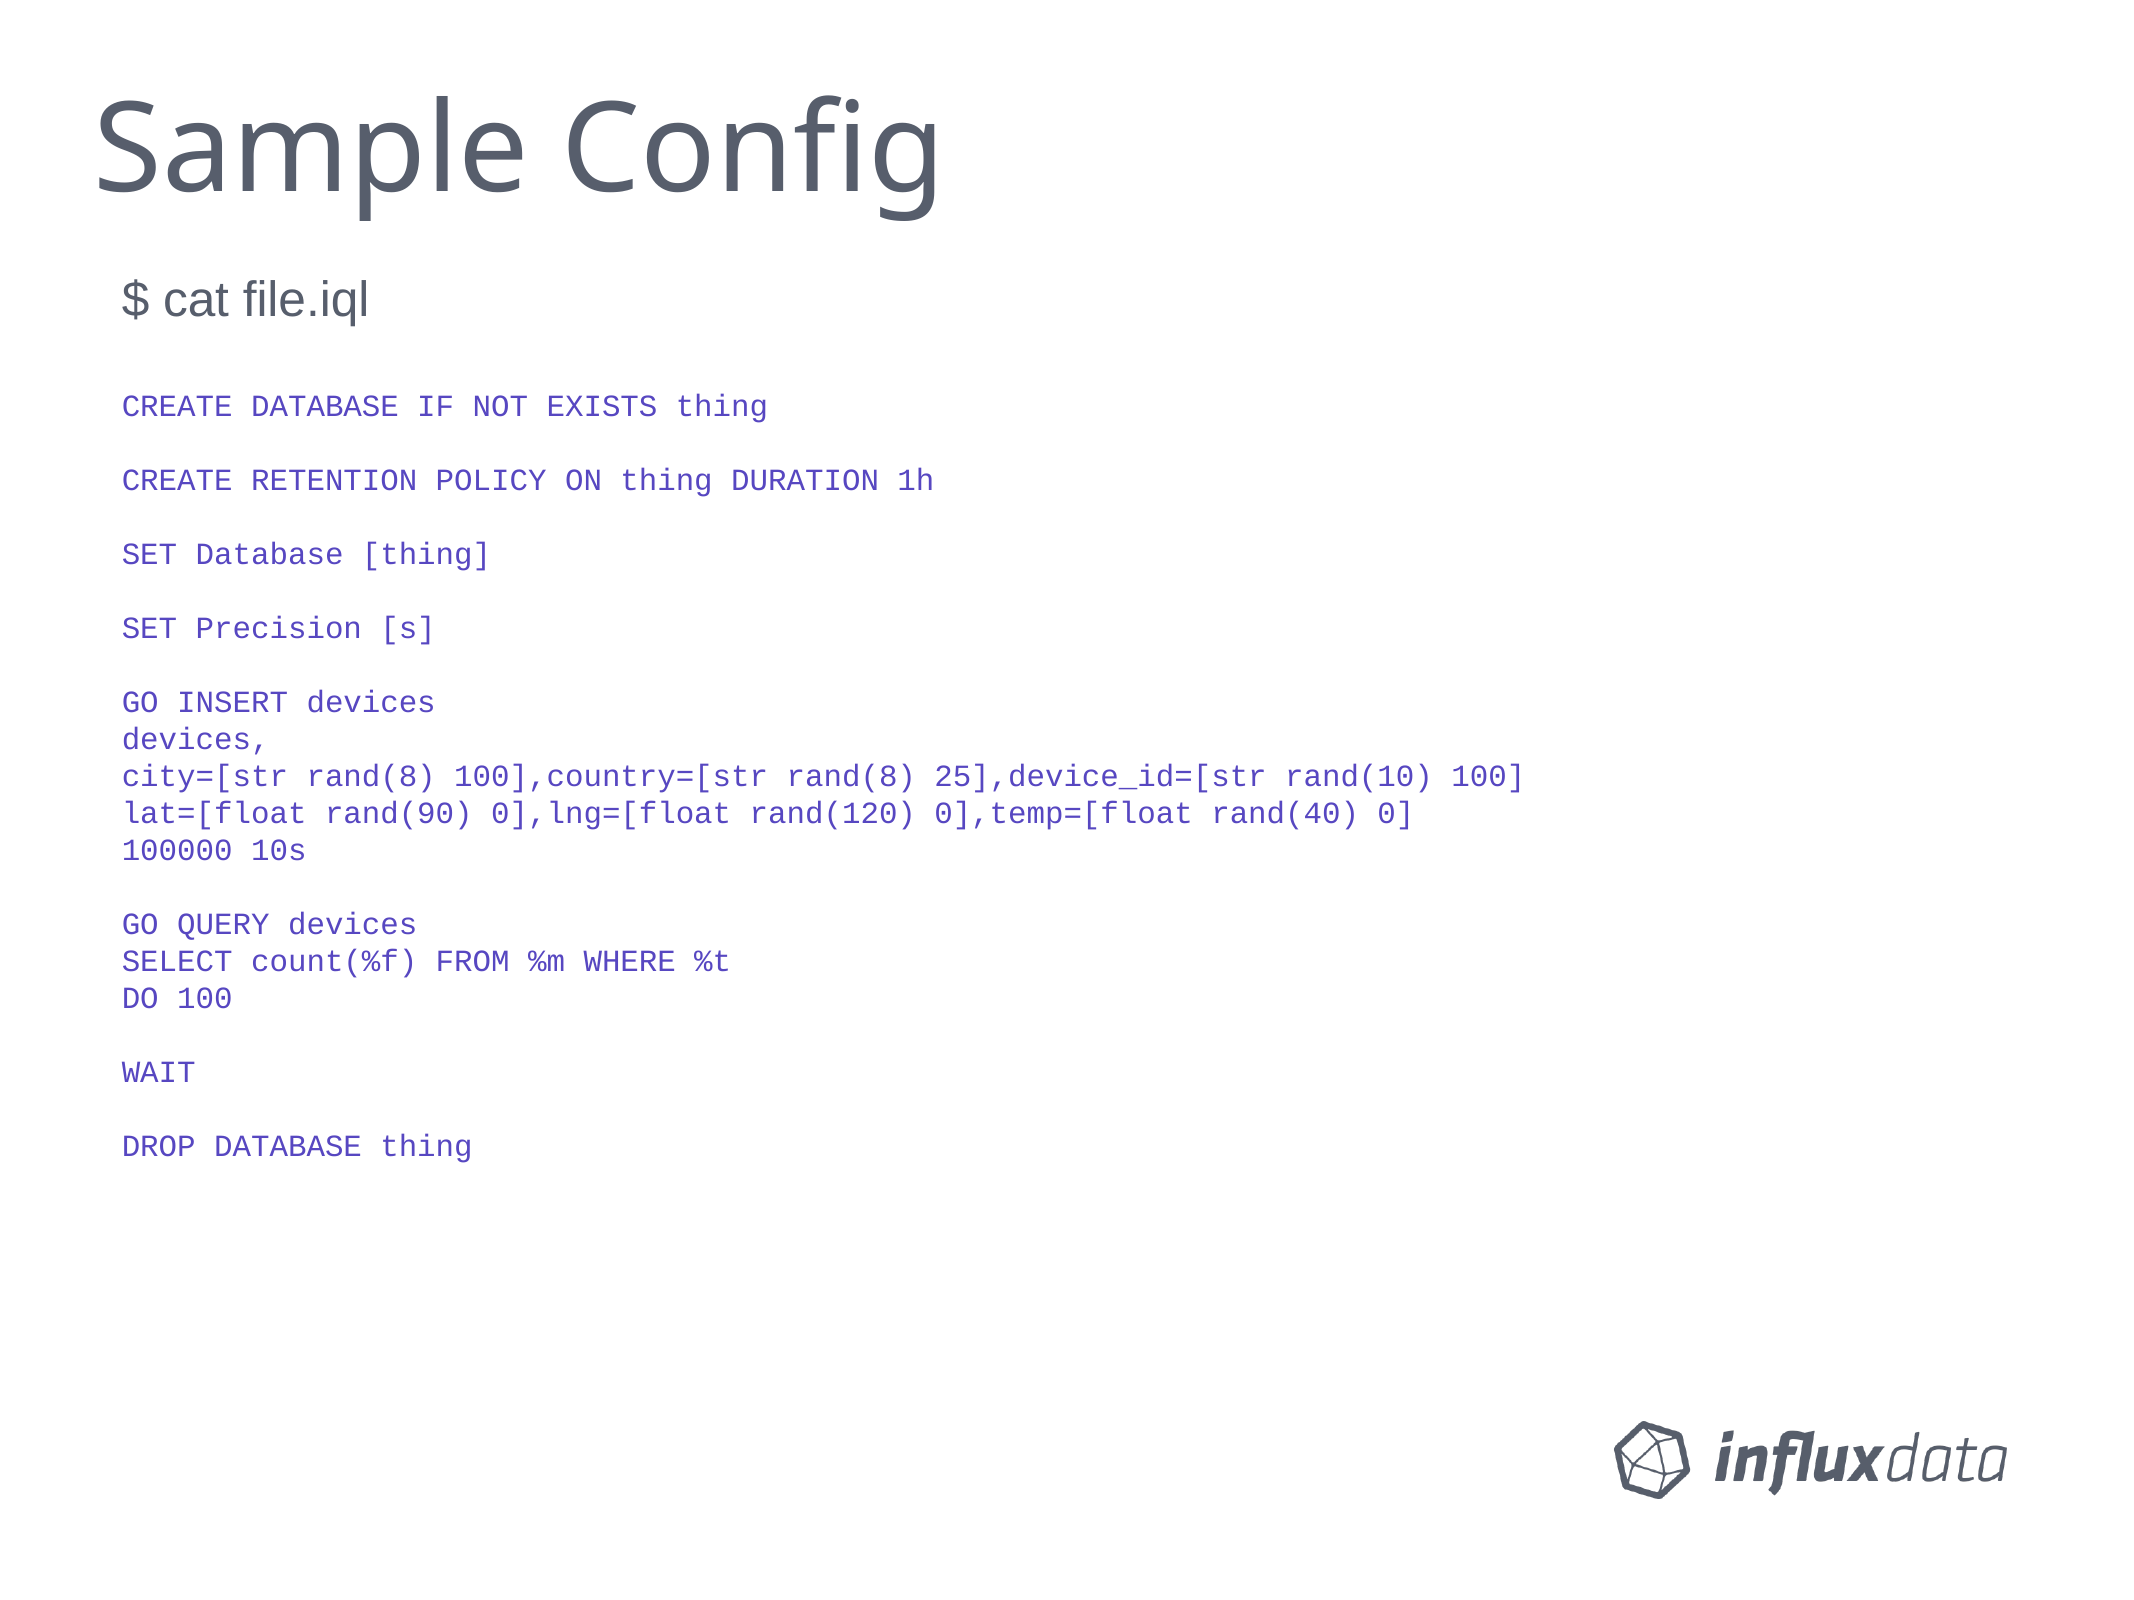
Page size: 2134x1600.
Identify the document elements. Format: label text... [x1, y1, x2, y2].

text_box $ cat file.iql CREATE DATABASE IF NOT EXISTS thing CREATE RETENTION POLICY ON thing DURATION 1h SET Database [thing] SET Precision [s] GO INSERT devices devices, city=[str rand(8) 100],country=[str rand(8) 25],device_id=[str rand(10) 100] lat=[float rand(90) 0],lng=[float rand(120) 0],temp=[float rand(40) 0] 100000 10s GO QUERY devices SELECT count(%f) FROM %m WHERE %t DO 100 WAIT DROP DATABASE thing [113, 254, 2074, 1172]
picture [1613, 1421, 2007, 1499]
title Sample Config [84, 49, 2134, 226]
